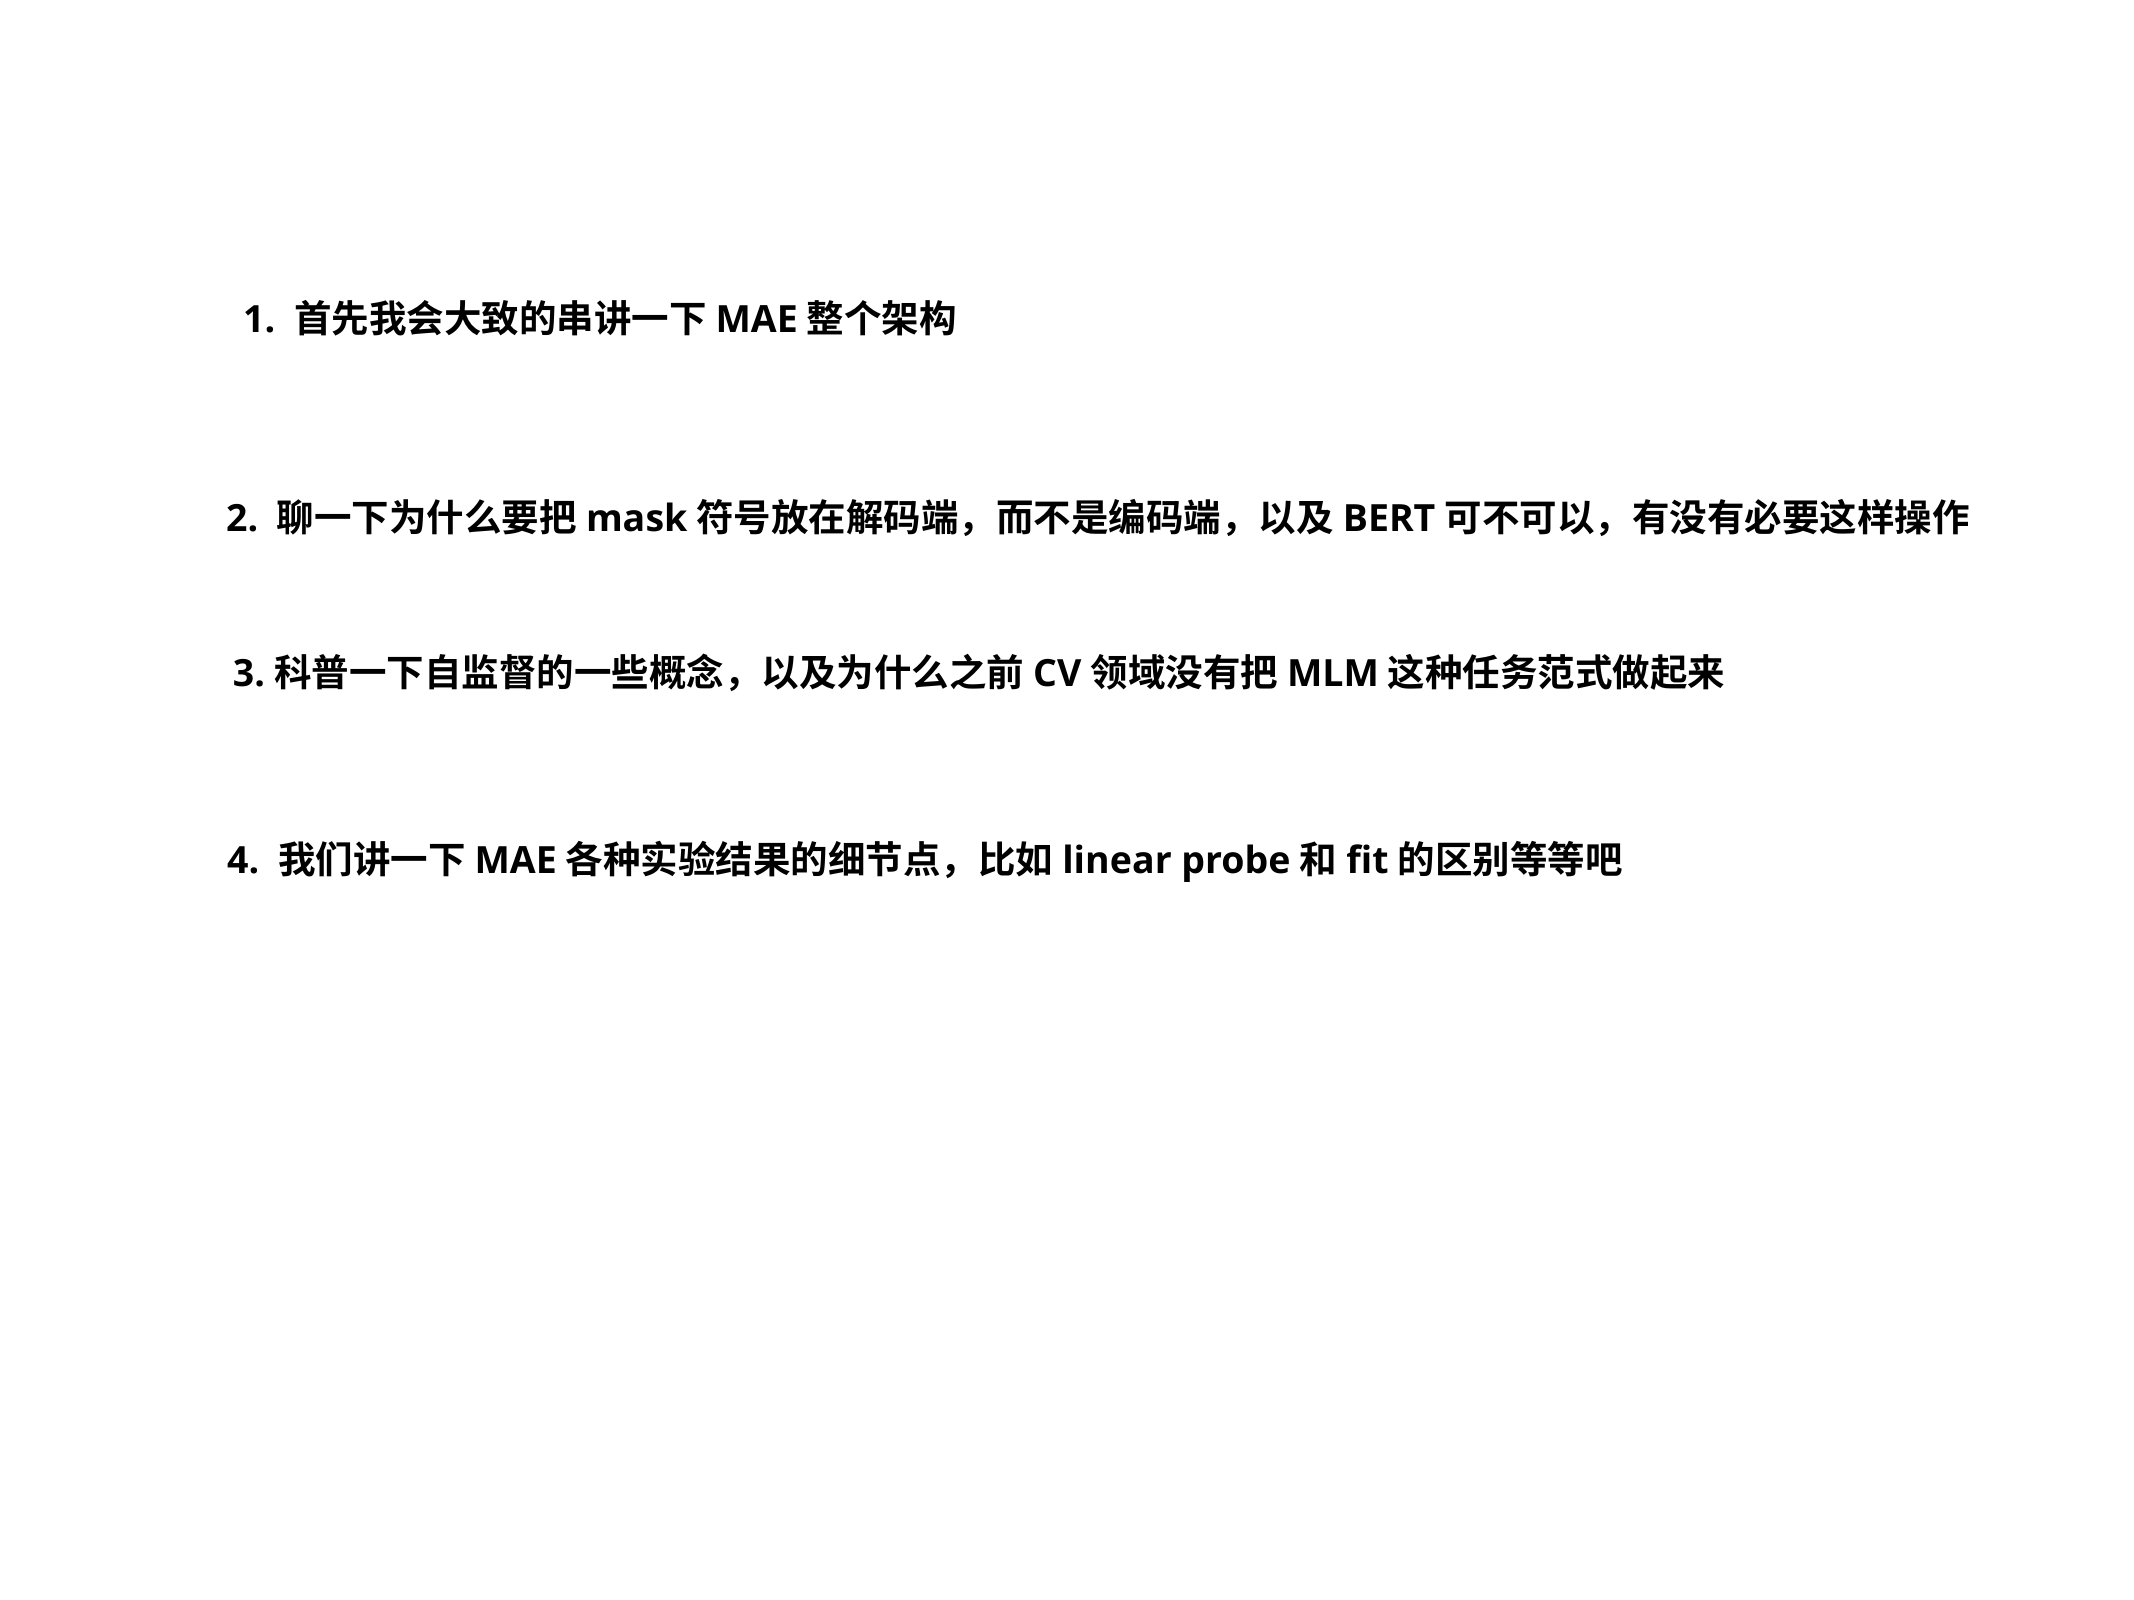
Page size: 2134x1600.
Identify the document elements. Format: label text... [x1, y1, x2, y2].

text_box 2. 聊一下为什么要把mask符号放在解码端，而不是编码端，以及BERT可不可以，有没有必要这样操作 [217, 485, 1978, 665]
text_box 1. 首先我会大致的串讲一下MAE整个架构 [234, 286, 966, 422]
text_box 4. 我们讲一下MAE各种实验结果的细节点，比如linear probe和fit的区别等等吧 [218, 827, 1631, 948]
text_box 3.科普一下自监督的一些概念，以及为什么之前CV领域没有把MLM这种任务范式做起来 [224, 640, 1734, 806]
